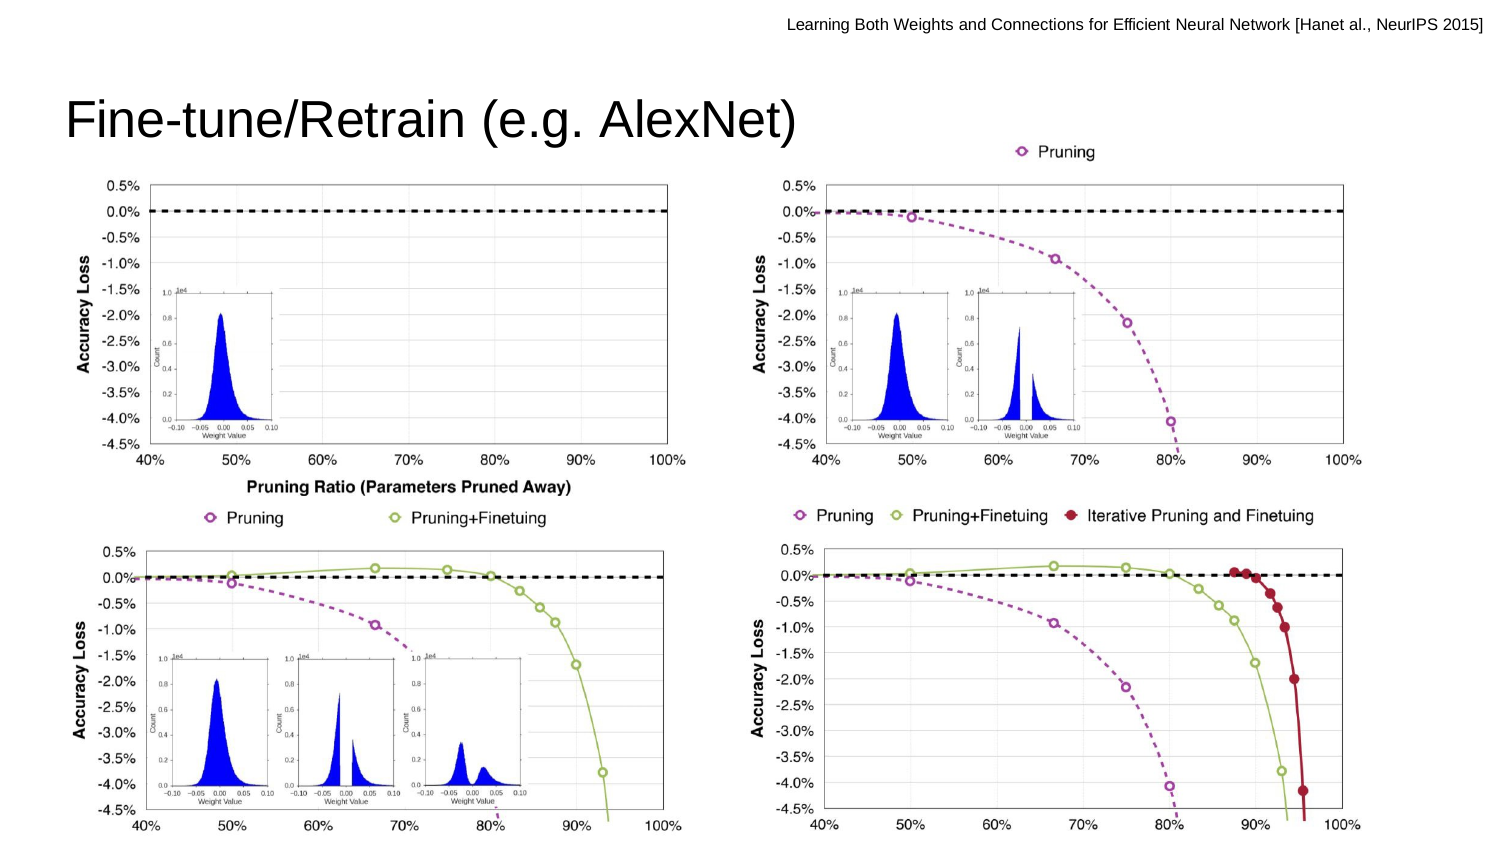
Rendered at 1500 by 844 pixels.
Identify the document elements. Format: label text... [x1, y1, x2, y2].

title Fine-tune/Retrain (e.g. AlexNet) [63, 82, 1167, 227]
picture [746, 505, 1362, 831]
picture [750, 142, 1366, 467]
text_box Learning Both Weights and Connections for Efficient Neural Network [Hanet al., NeurIPS 2015] [784, 11, 1489, 34]
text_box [50, 176, 702, 838]
